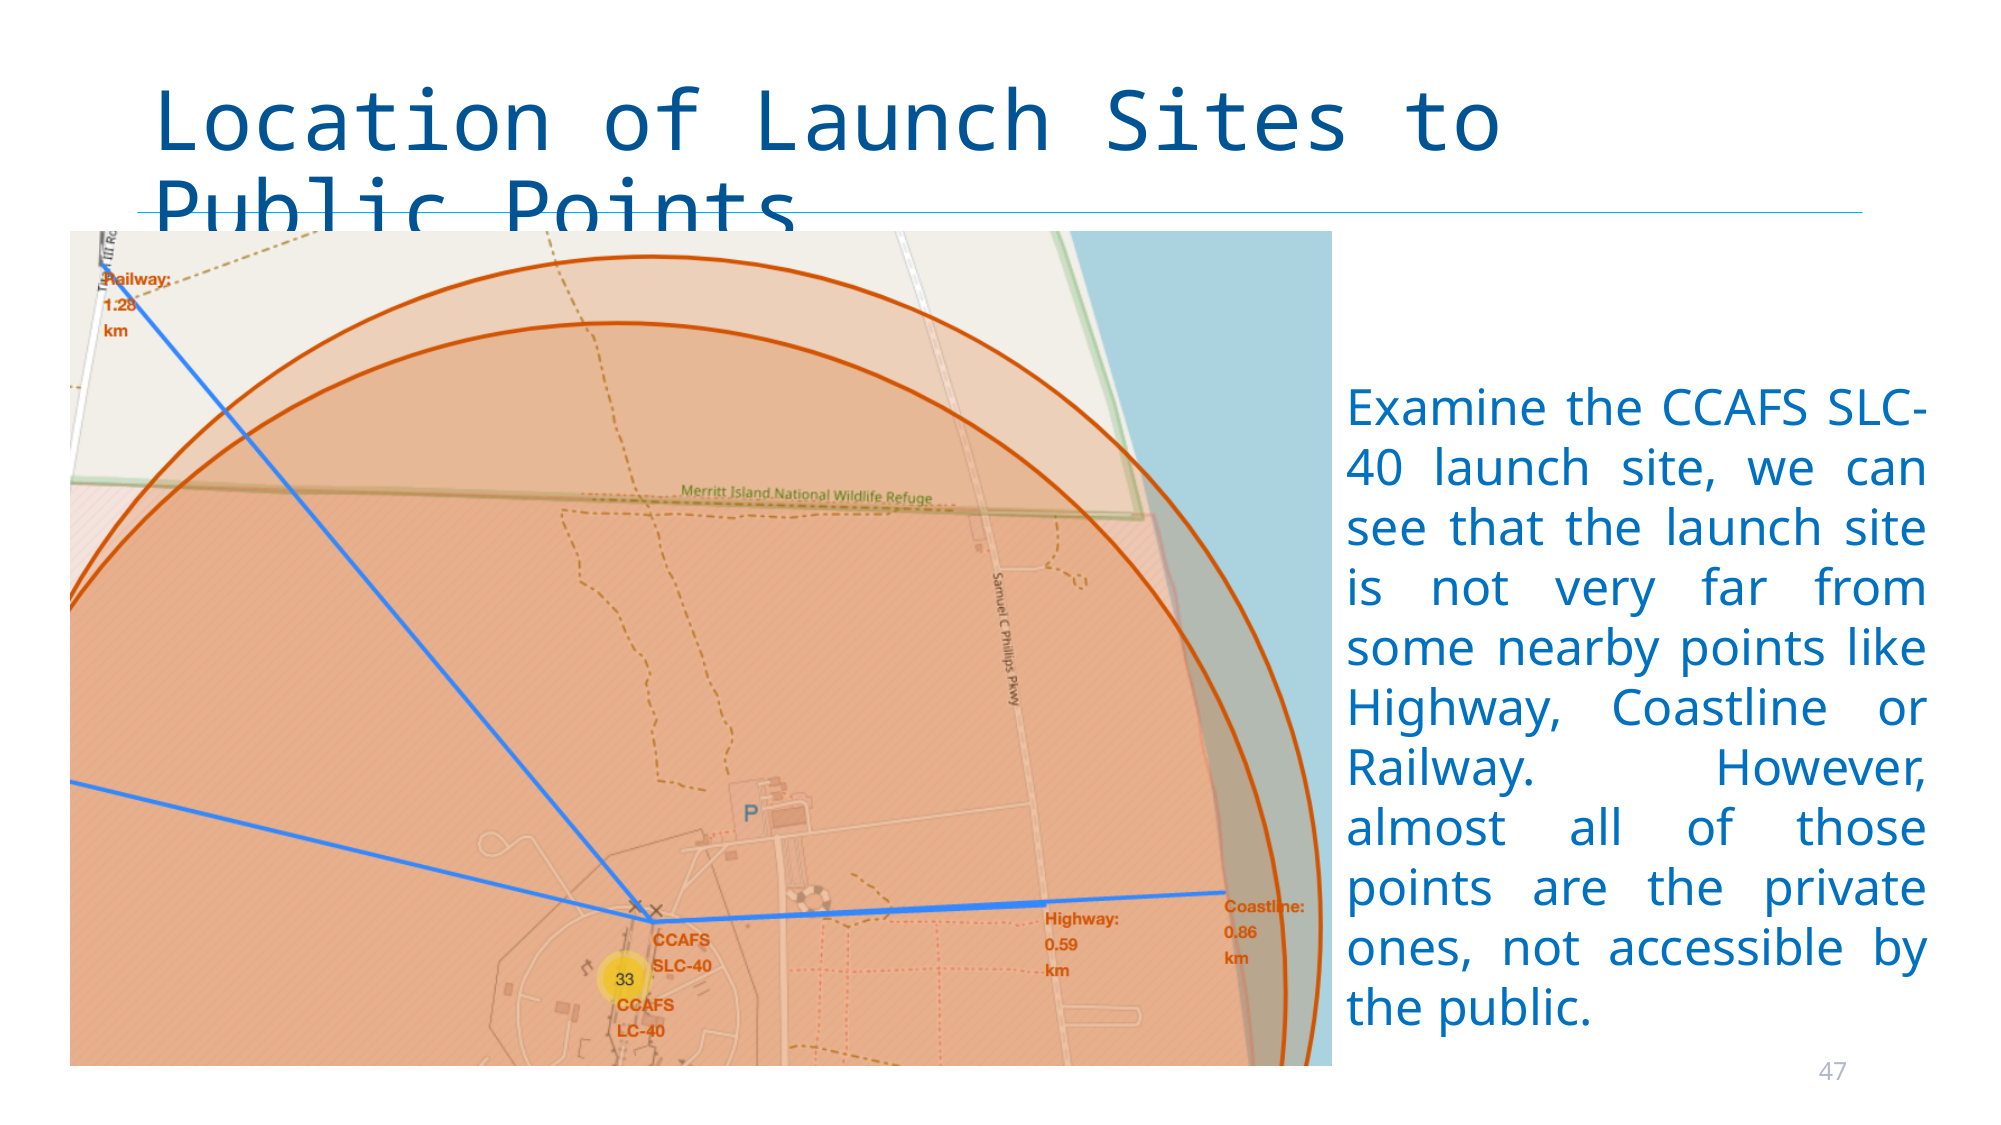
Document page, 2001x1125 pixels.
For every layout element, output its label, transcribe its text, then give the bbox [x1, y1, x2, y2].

slide_number 47 [1412, 1043, 1863, 1103]
picture [70, 231, 1332, 1066]
text_box Examine the CCAFS SLC-40 launch site, we can see that the launch site is not very far from some nearby points like Highway, Coastline or Railway. However, almost all of those points are the private ones, not accessible by the public. [1332, 367, 1943, 1043]
title Location of Launch Sites to Public Points [137, 59, 1863, 278]
